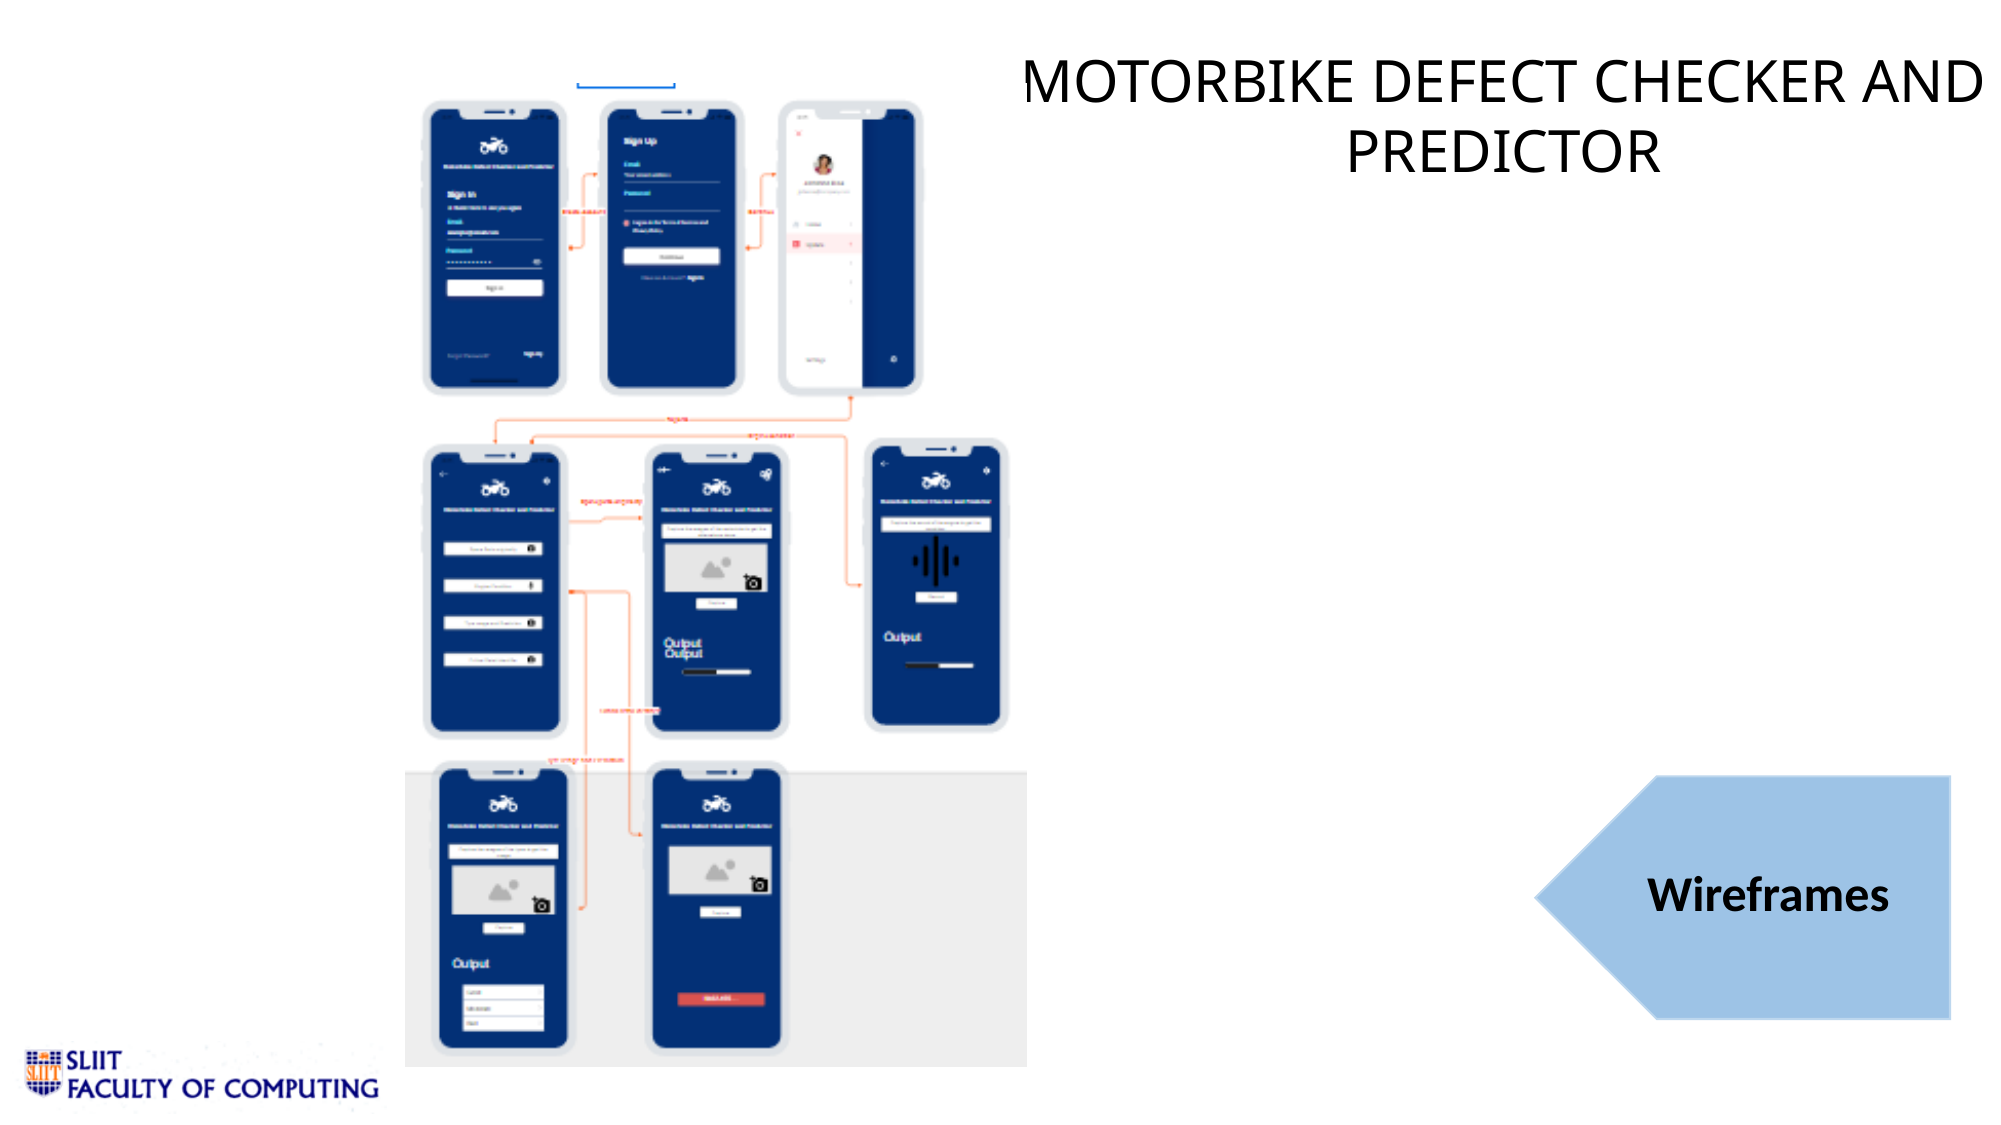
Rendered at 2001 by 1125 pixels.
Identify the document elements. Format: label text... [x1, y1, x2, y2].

text_box [1533, 775, 1952, 1021]
picture [404, 83, 1027, 1067]
text_box MOTORBIKE DEFECT CHECKER AND PREDICTOR [999, 36, 2000, 237]
text_box Wireframes [1632, 853, 1919, 974]
picture [12, 1041, 393, 1115]
